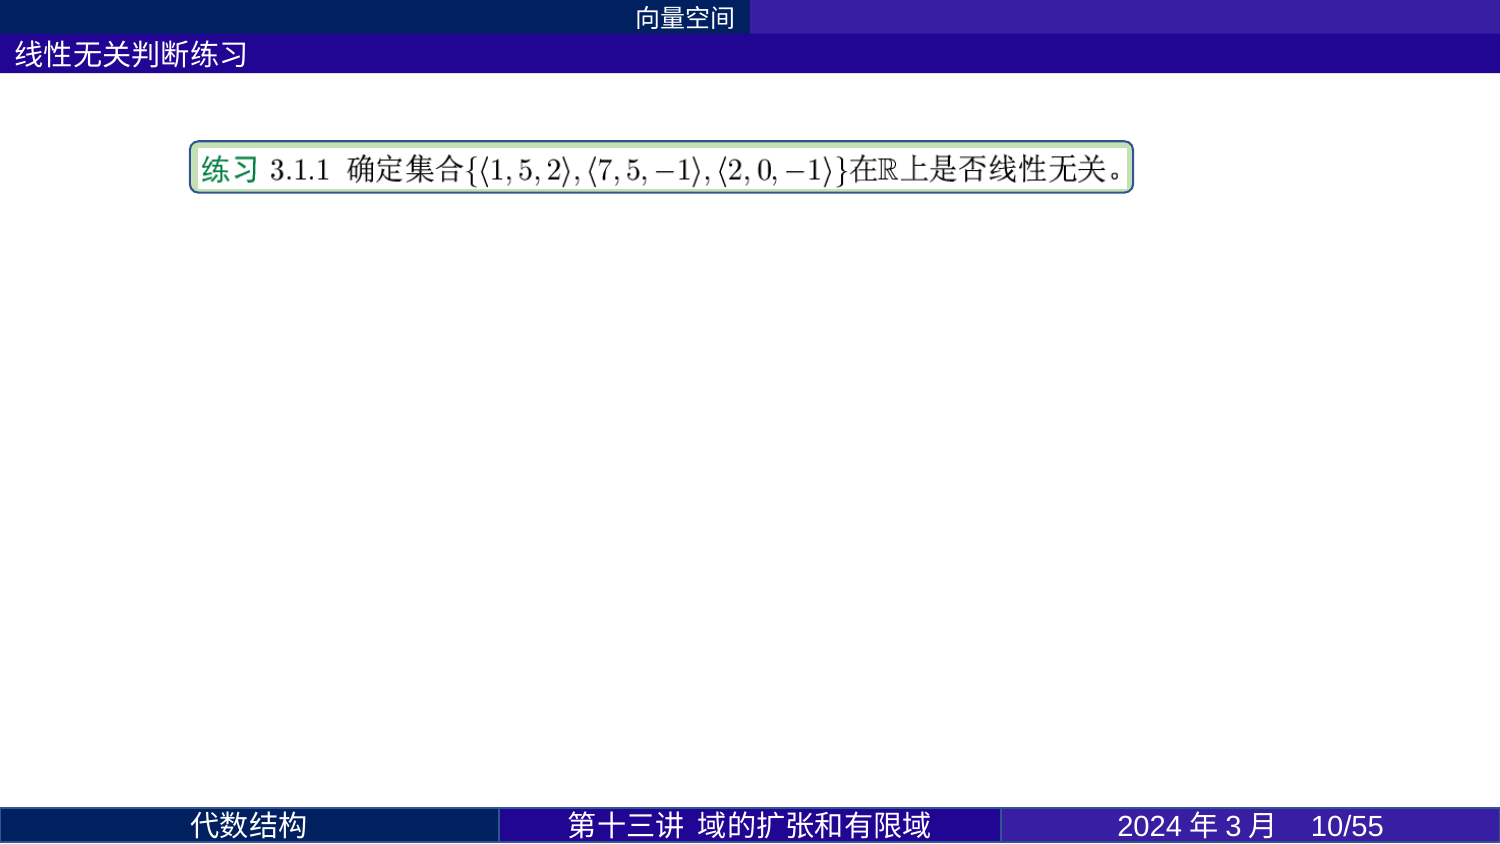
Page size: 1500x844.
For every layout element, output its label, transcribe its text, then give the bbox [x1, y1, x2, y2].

text_box 第十三讲 域的扩张和有限域 [498, 807, 1000, 843]
text_box 线性无关判断练习 [0, 33, 1500, 74]
text_box [749, 0, 1500, 33]
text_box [189, 141, 1134, 193]
text_box 2024年3月 /55 [1000, 807, 1500, 843]
text_box 向量空间 [0, 0, 749, 33]
text_box 代数结构 [0, 807, 498, 843]
